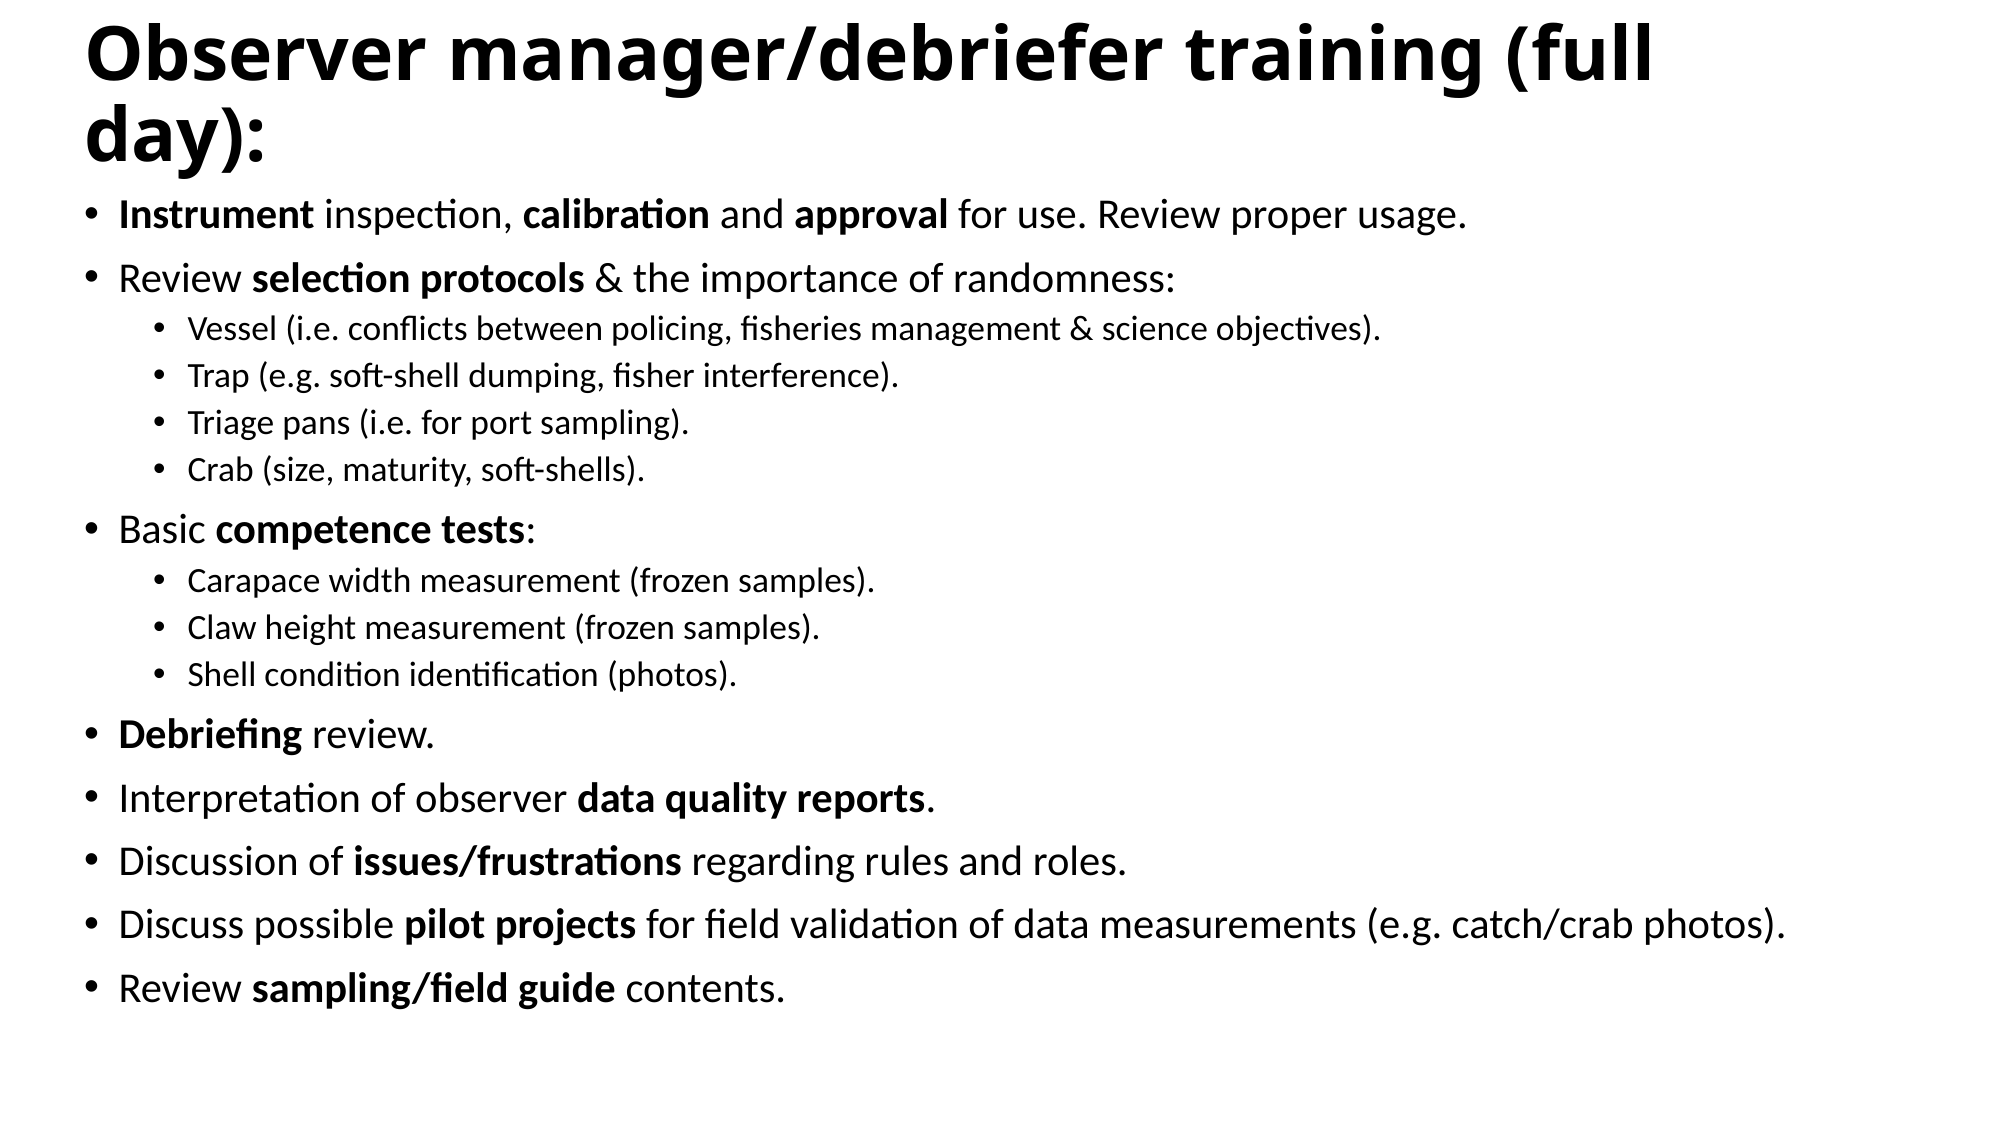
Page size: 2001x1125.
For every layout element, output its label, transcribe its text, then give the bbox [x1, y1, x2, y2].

title Observer manager/debriefer training (full day): [69, 49, 1795, 143]
list Instrument inspection, calibration and approval for use. Review proper usage. Review selection protocols & the importance of randomness: Vessel (i.e. conflicts between policing, fisheries management & science objectives). Trap (e.g. soft-shell dumping, fisher interference). Triage pans (i.e. for port sampling). Crab (size, maturity, soft-shells). Basic competence tests: Carapace width measurement (frozen samples). Claw height measurement (frozen samples). Shell condition identification (photos). Debriefing review. Interpretation of observer data quality reports. Discussion of issues/frustrations regarding rules and roles. Discuss possible pilot projects for field validation of data measurements (e.g. catch/crab photos). Review sampling/field guide contents. [69, 184, 1900, 1029]
